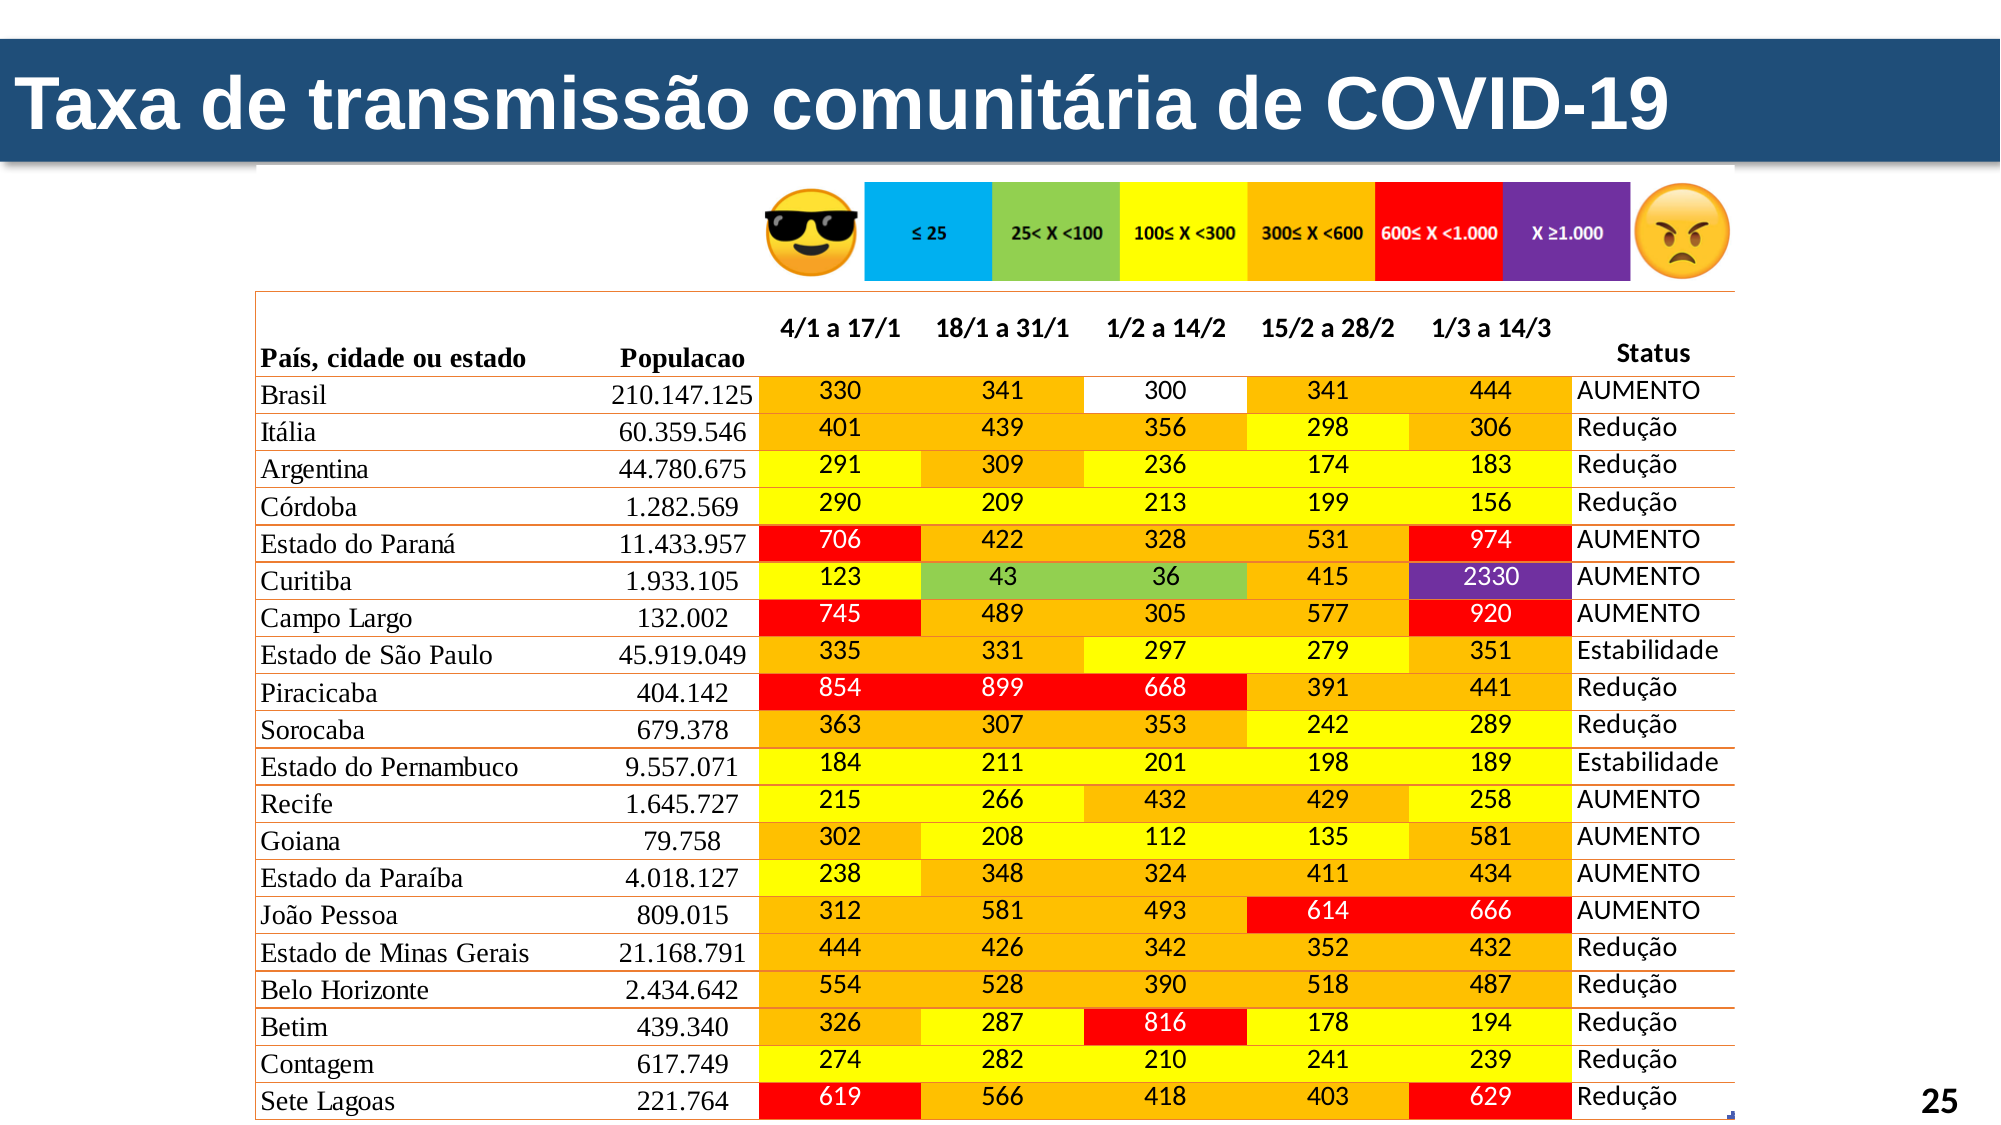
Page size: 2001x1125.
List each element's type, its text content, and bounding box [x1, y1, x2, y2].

text_box 25 [1884, 1071, 1997, 1125]
picture [255, 164, 1736, 1121]
text_box Taxa de transmissão comunitária de COVID-19 [0, 47, 1995, 153]
text_box [0, 38, 2000, 163]
